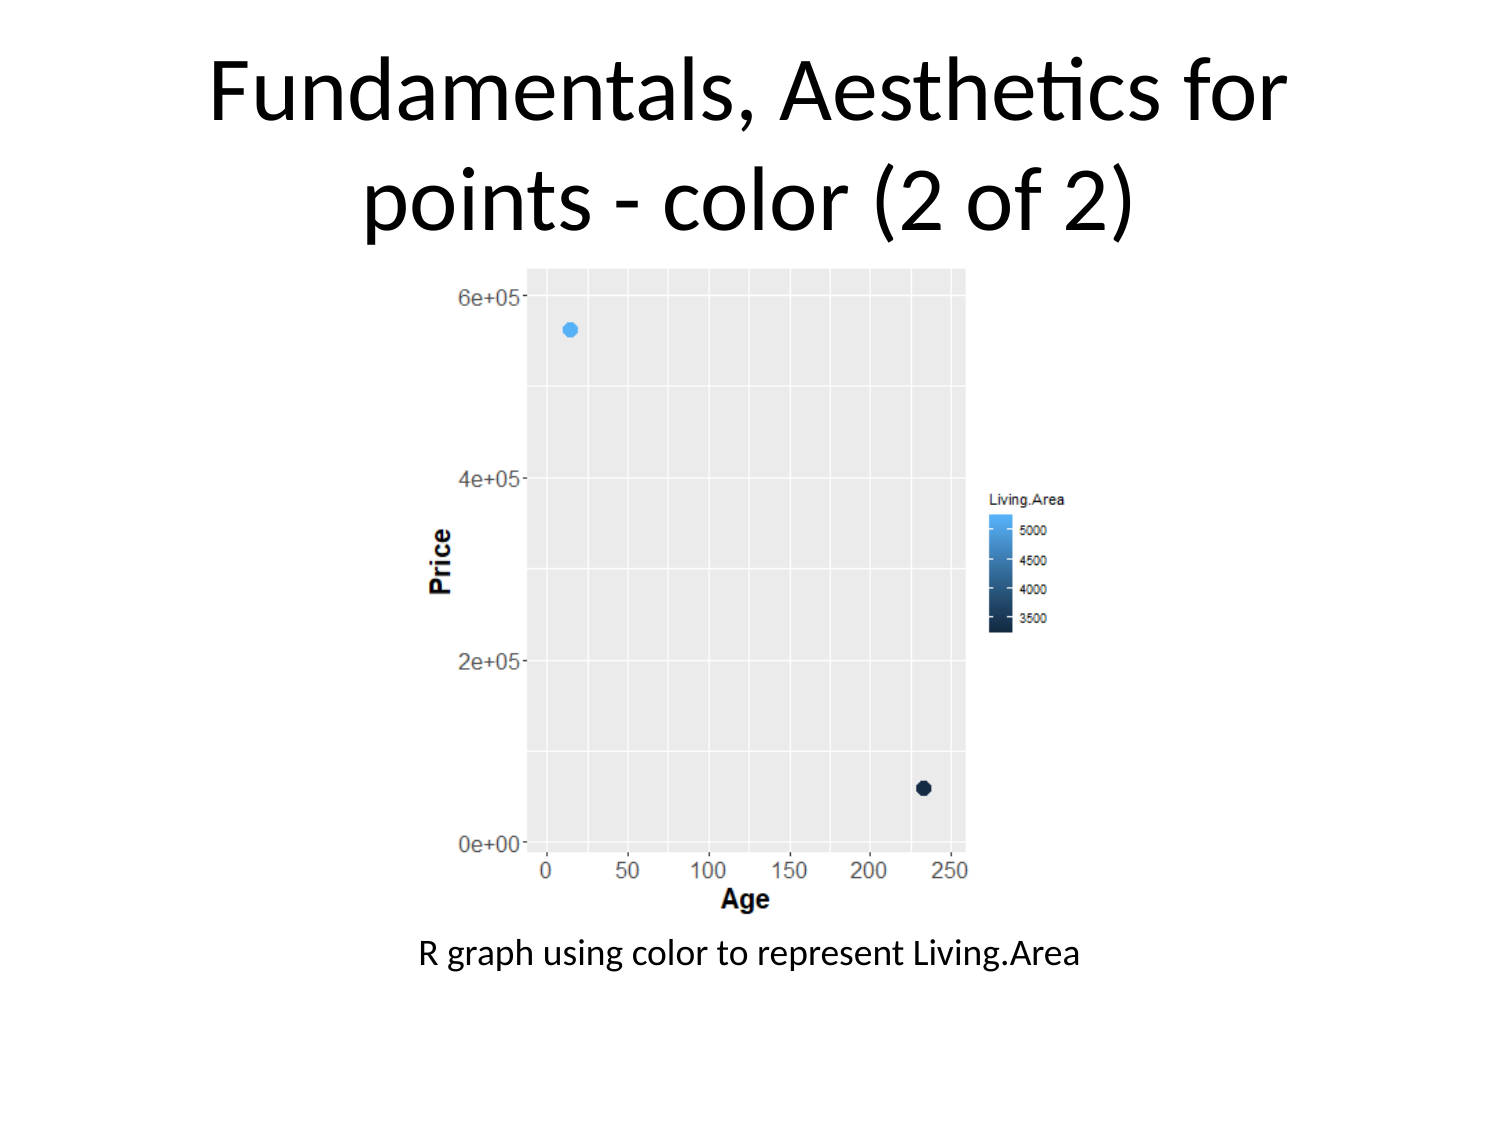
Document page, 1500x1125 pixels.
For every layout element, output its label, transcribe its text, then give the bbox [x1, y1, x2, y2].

text_box R graph using color to represent Living.Area [74, 920, 1425, 1005]
picture [420, 262, 1080, 921]
title Fundamentals, Aesthetics for points - color (2 of 2) [75, 45, 1425, 233]
